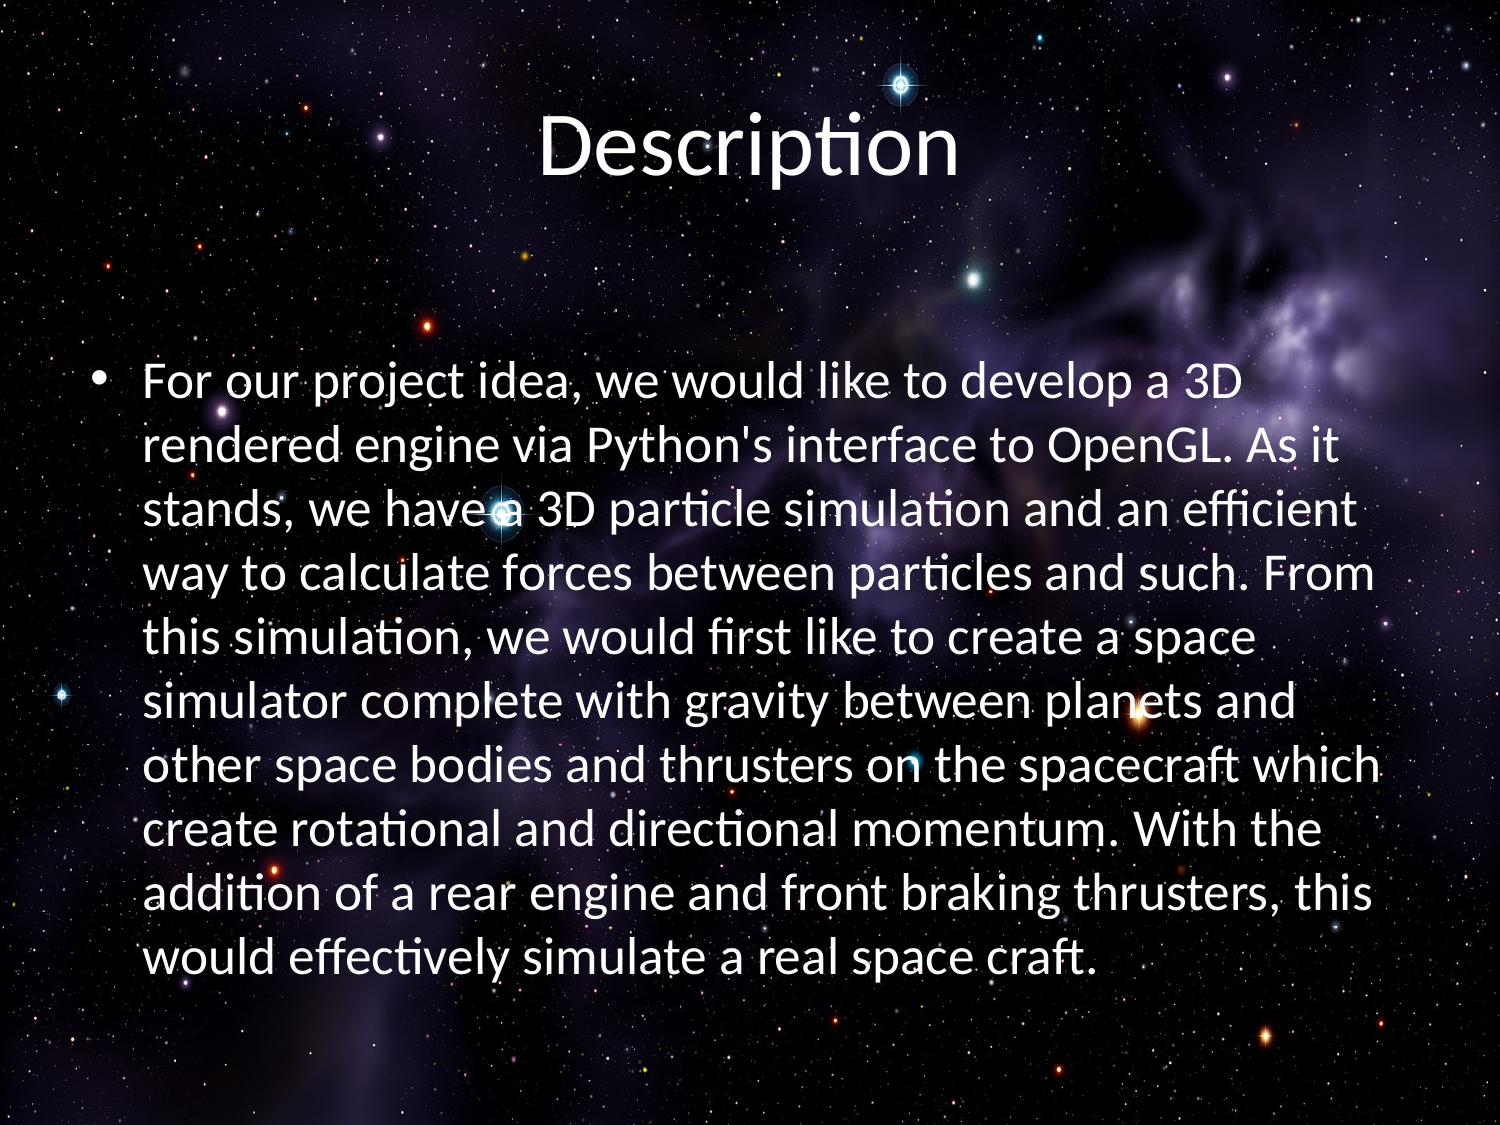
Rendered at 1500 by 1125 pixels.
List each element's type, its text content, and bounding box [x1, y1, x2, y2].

list For our project idea, we would like to develop a 3D rendered engine via Python's interface to OpenGL. As it stands, we have a 3D particle simulation and an efficient way to calculate forces between particles and such. From this simulation, we would first like to create a space simulator complete with gravity between planets and other space bodies and thrusters on the spacecraft which create rotational and directional momentum. With the addition of a rear engine and front braking thrusters, this would effectively simulate a real space craft. [75, 262, 1425, 1005]
picture [0, 0, 1500, 1125]
title Description [75, 45, 1425, 233]
